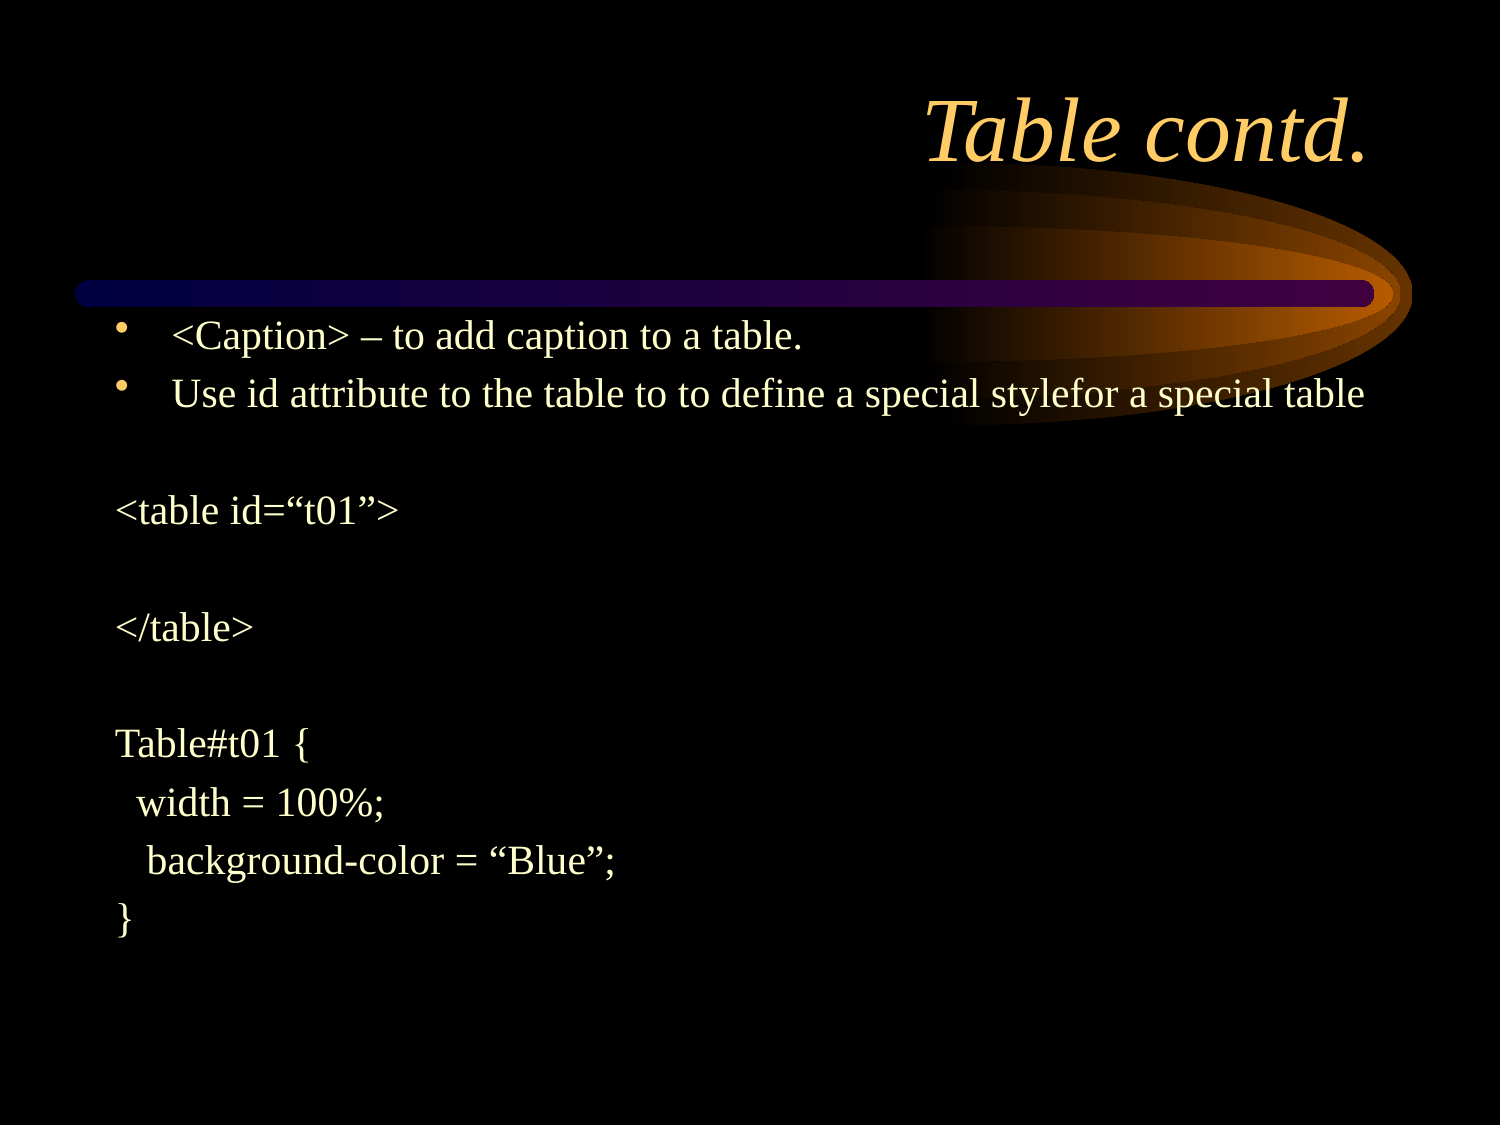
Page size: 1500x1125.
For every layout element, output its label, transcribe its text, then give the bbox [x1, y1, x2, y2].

title Table contd. [112, 0, 1388, 188]
list <Caption> – to add caption to a table. Use id attribute to the table to to define a special stylefor a special table <table id=“t01”> </table> Table#t01 { width = 100%; background-color = “Blue”; } [99, 299, 1388, 1013]
